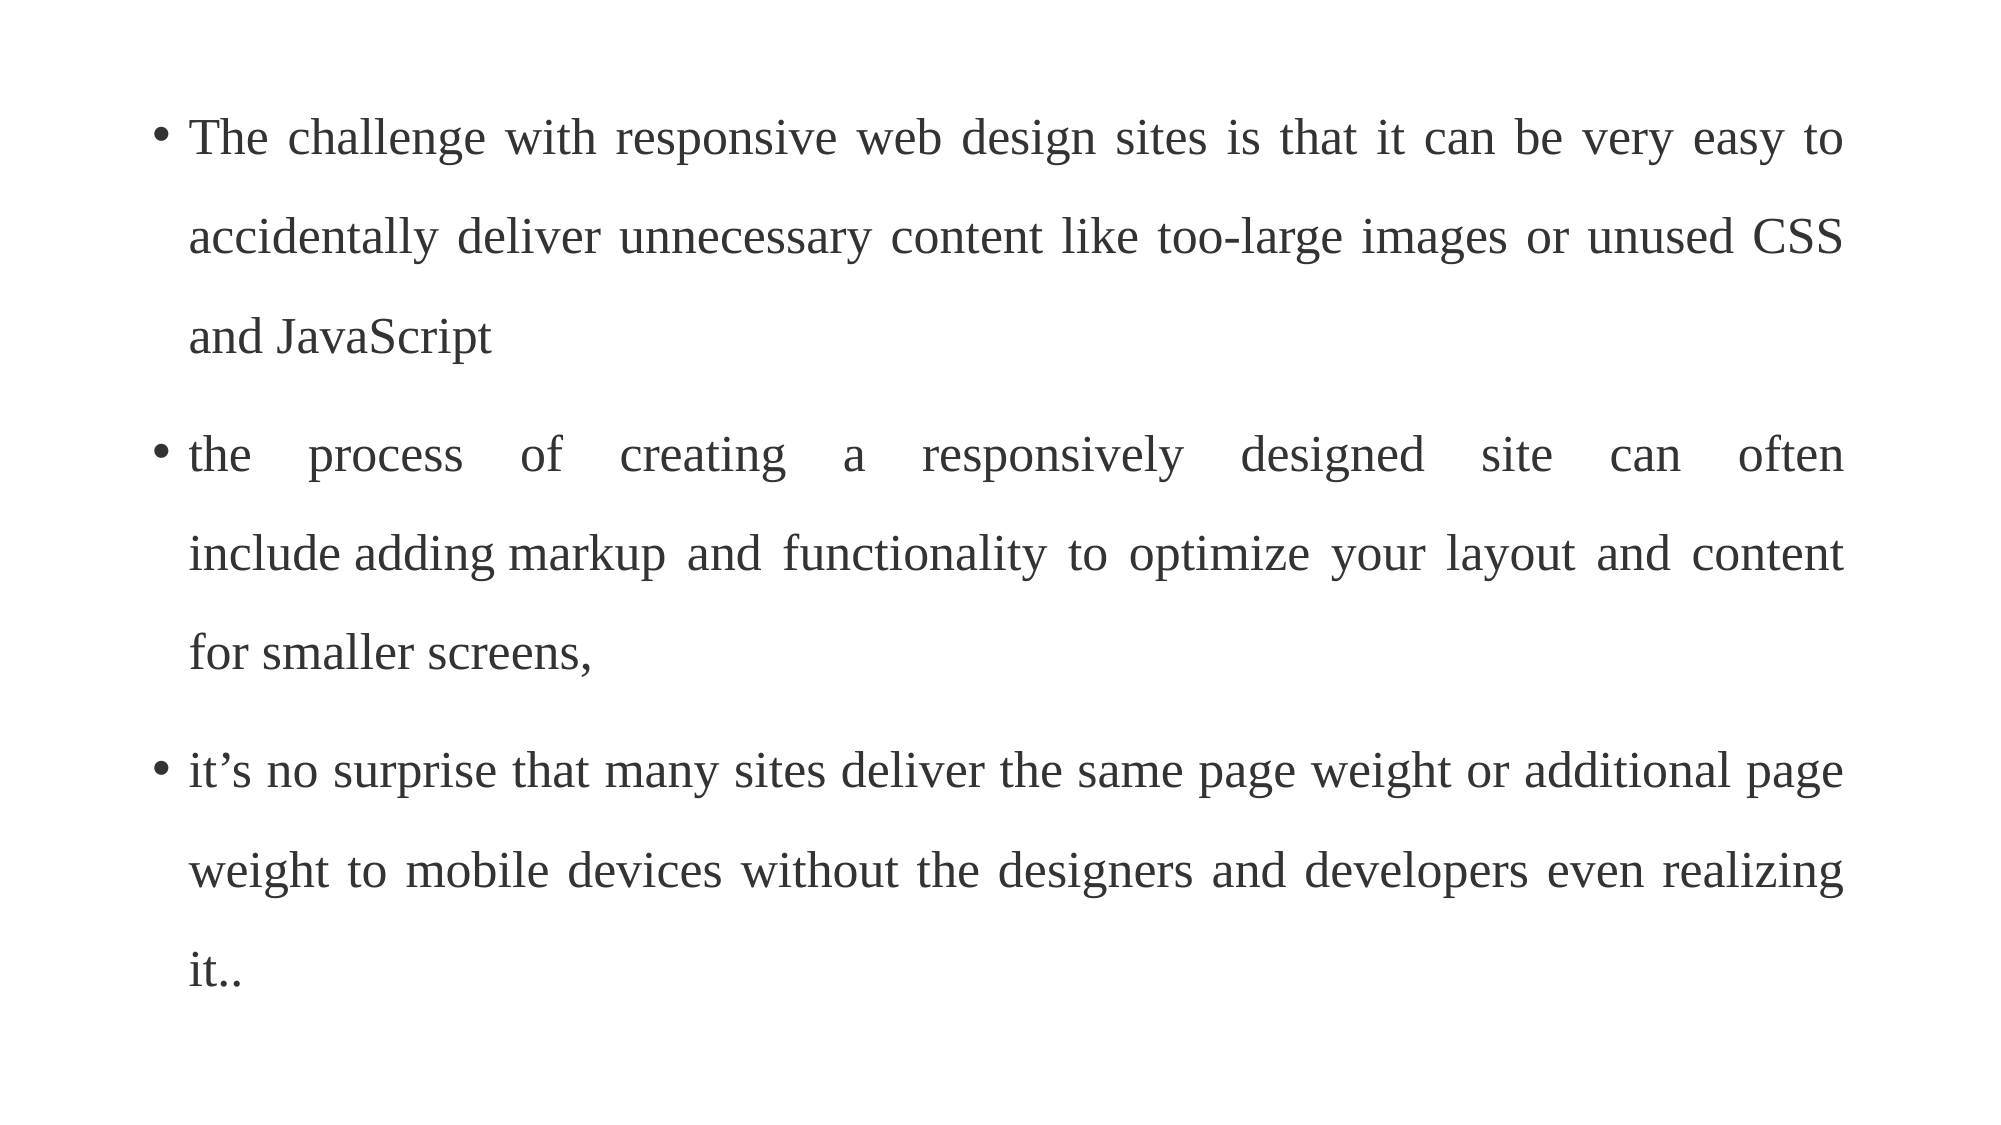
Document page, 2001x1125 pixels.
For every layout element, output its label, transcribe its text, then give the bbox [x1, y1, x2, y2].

list The challenge with responsive web design sites is that it can be very easy to accidentally deliver unnecessary content like too-large images or unused CSS and JavaScript the process of creating a responsively designed site can often include adding markup and functionality to optimize your layout and content for smaller screens, it’s no surprise that many sites deliver the same page weight or additional page weight to mobile devices without the designers and developers even realizing it.. [137, 57, 1863, 1014]
